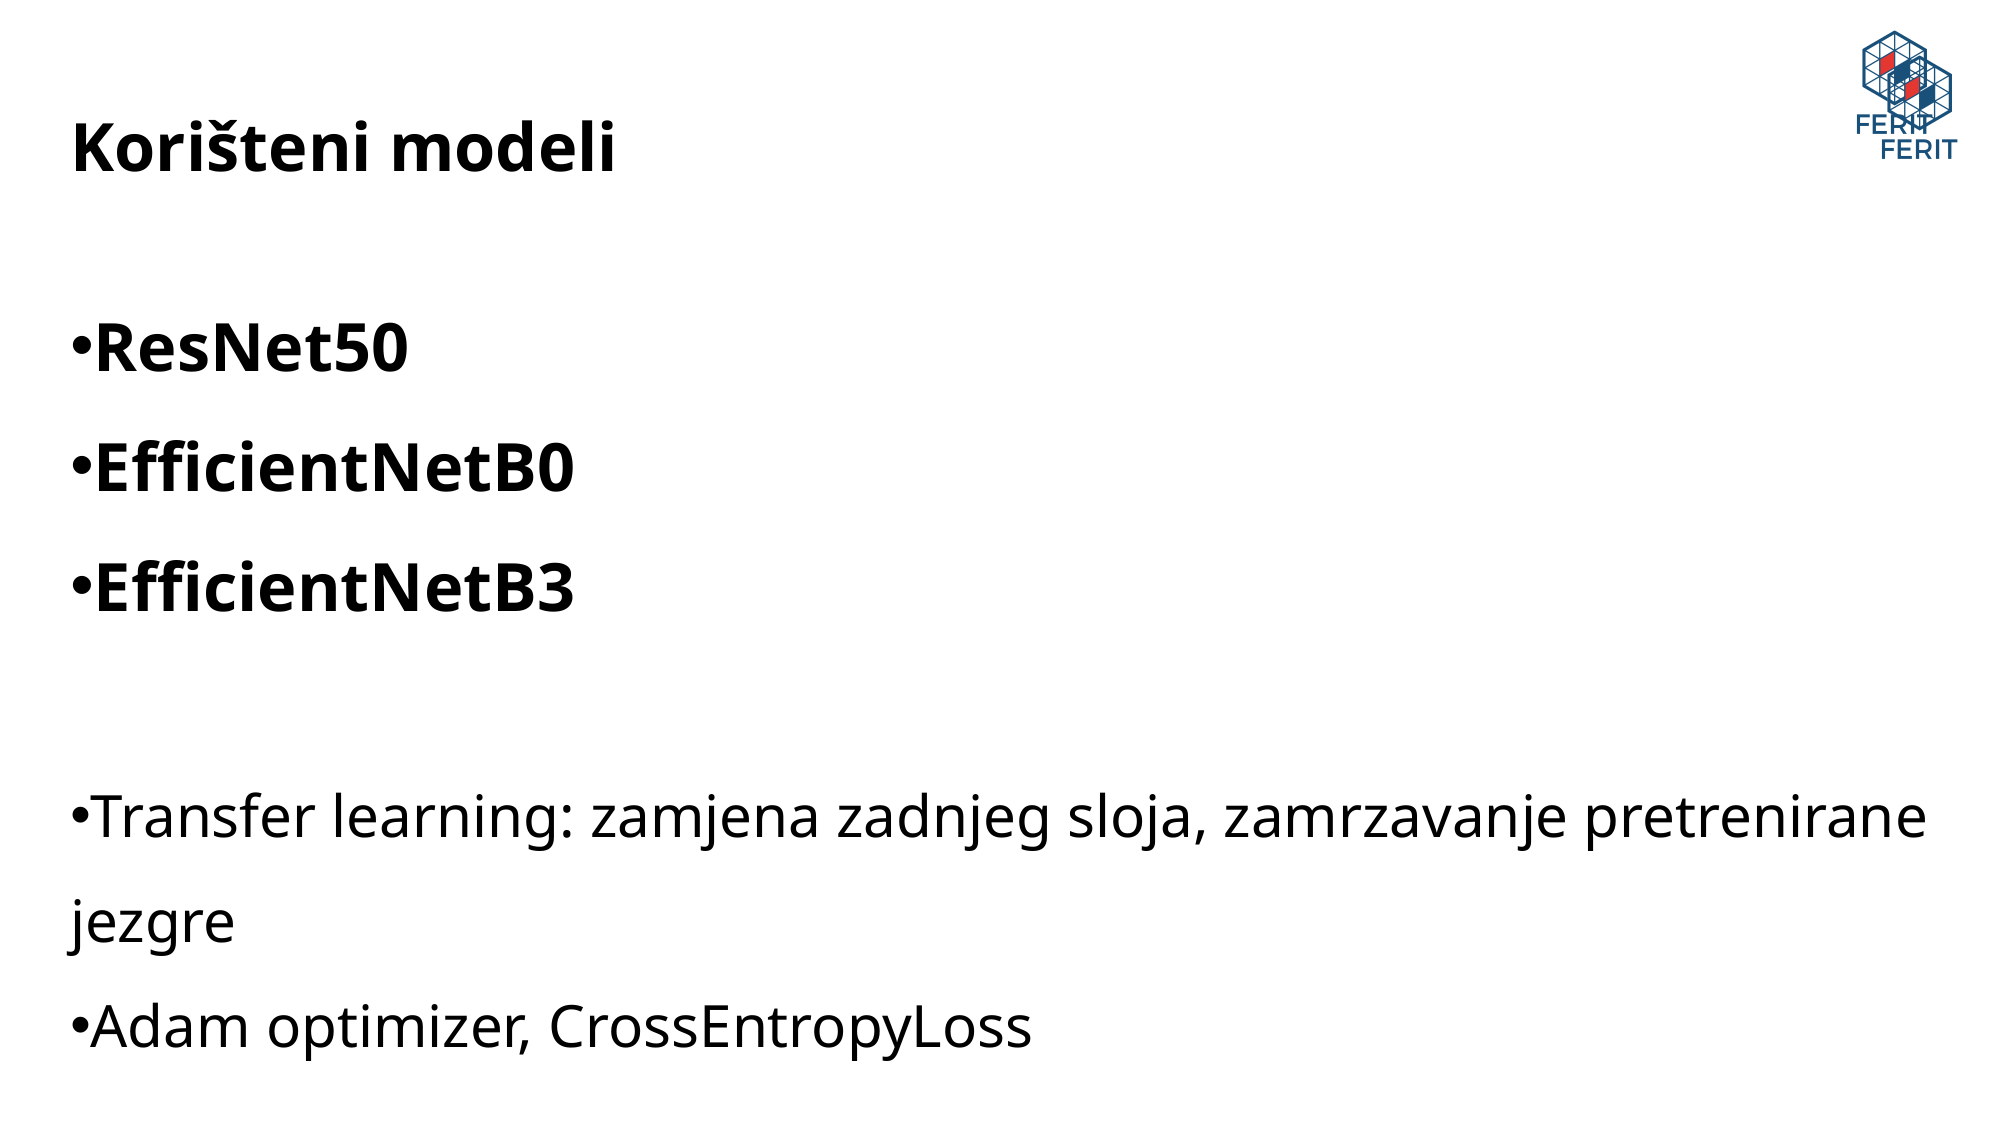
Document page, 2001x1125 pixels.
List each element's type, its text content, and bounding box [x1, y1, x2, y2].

text_box Korišteni modeli ResNet50 EfficientNetB0 EfficientNetB3 Transfer learning: zamjena zadnjeg sloja, zamrzavanje pretrenirane jezgre Adam optimizer, CrossEntropyLoss [55, 97, 2000, 1067]
picture [1789, 0, 2000, 203]
